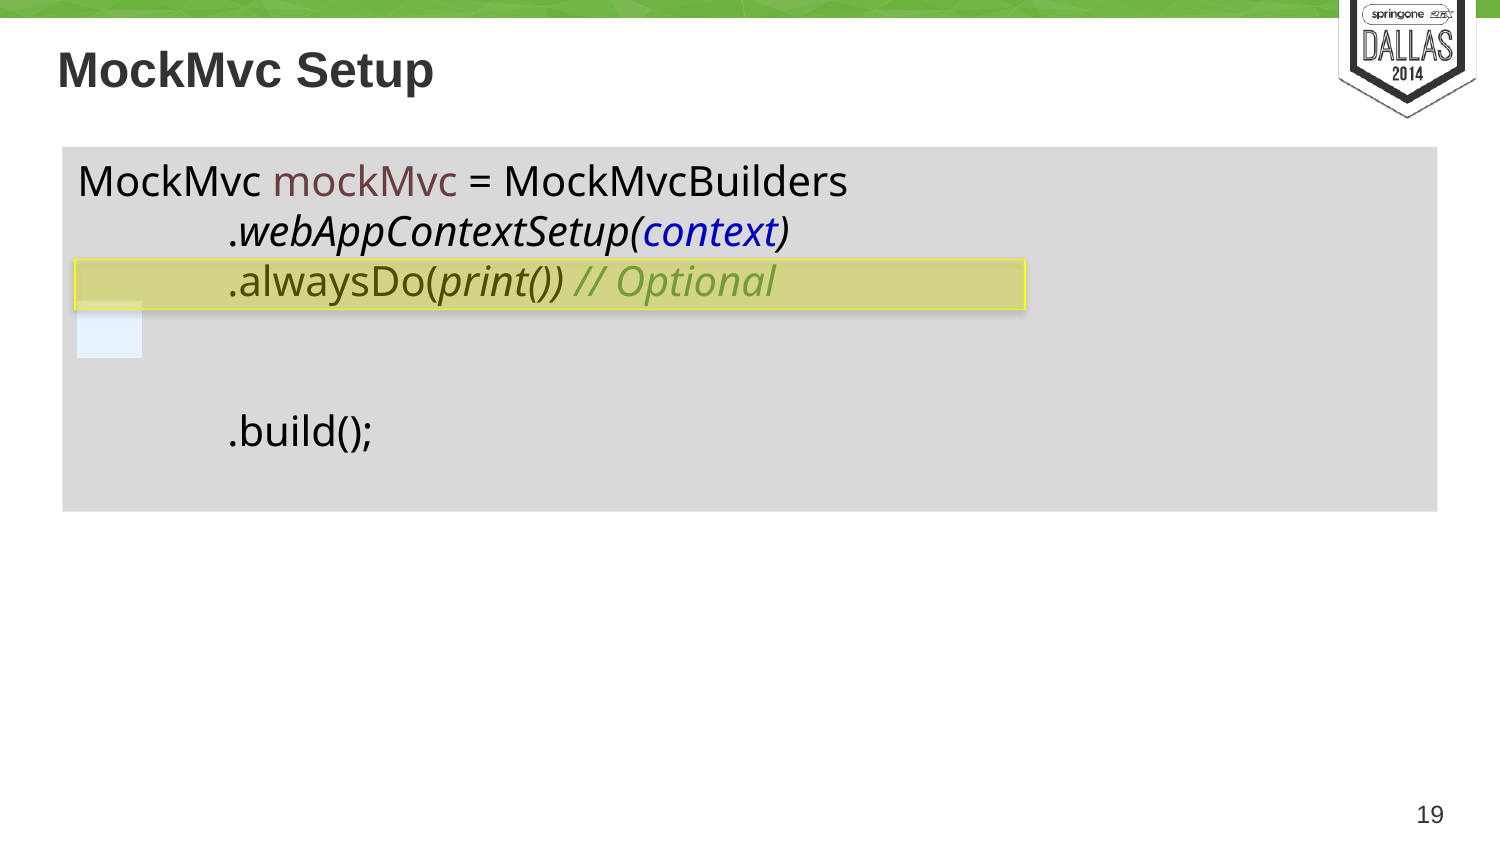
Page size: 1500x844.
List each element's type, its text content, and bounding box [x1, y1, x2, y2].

picture [0, 0, 1500, 122]
slide_number 19 [1362, 791, 1445, 837]
text_box [74, 259, 1026, 310]
text_box MockMvc mockMvc = MockMvcBuilders .webAppContextSetup(context) .alwaysDo(print()) // Optional .build(); [62, 146, 1438, 512]
title MockMvc Setup [56, 25, 1300, 110]
